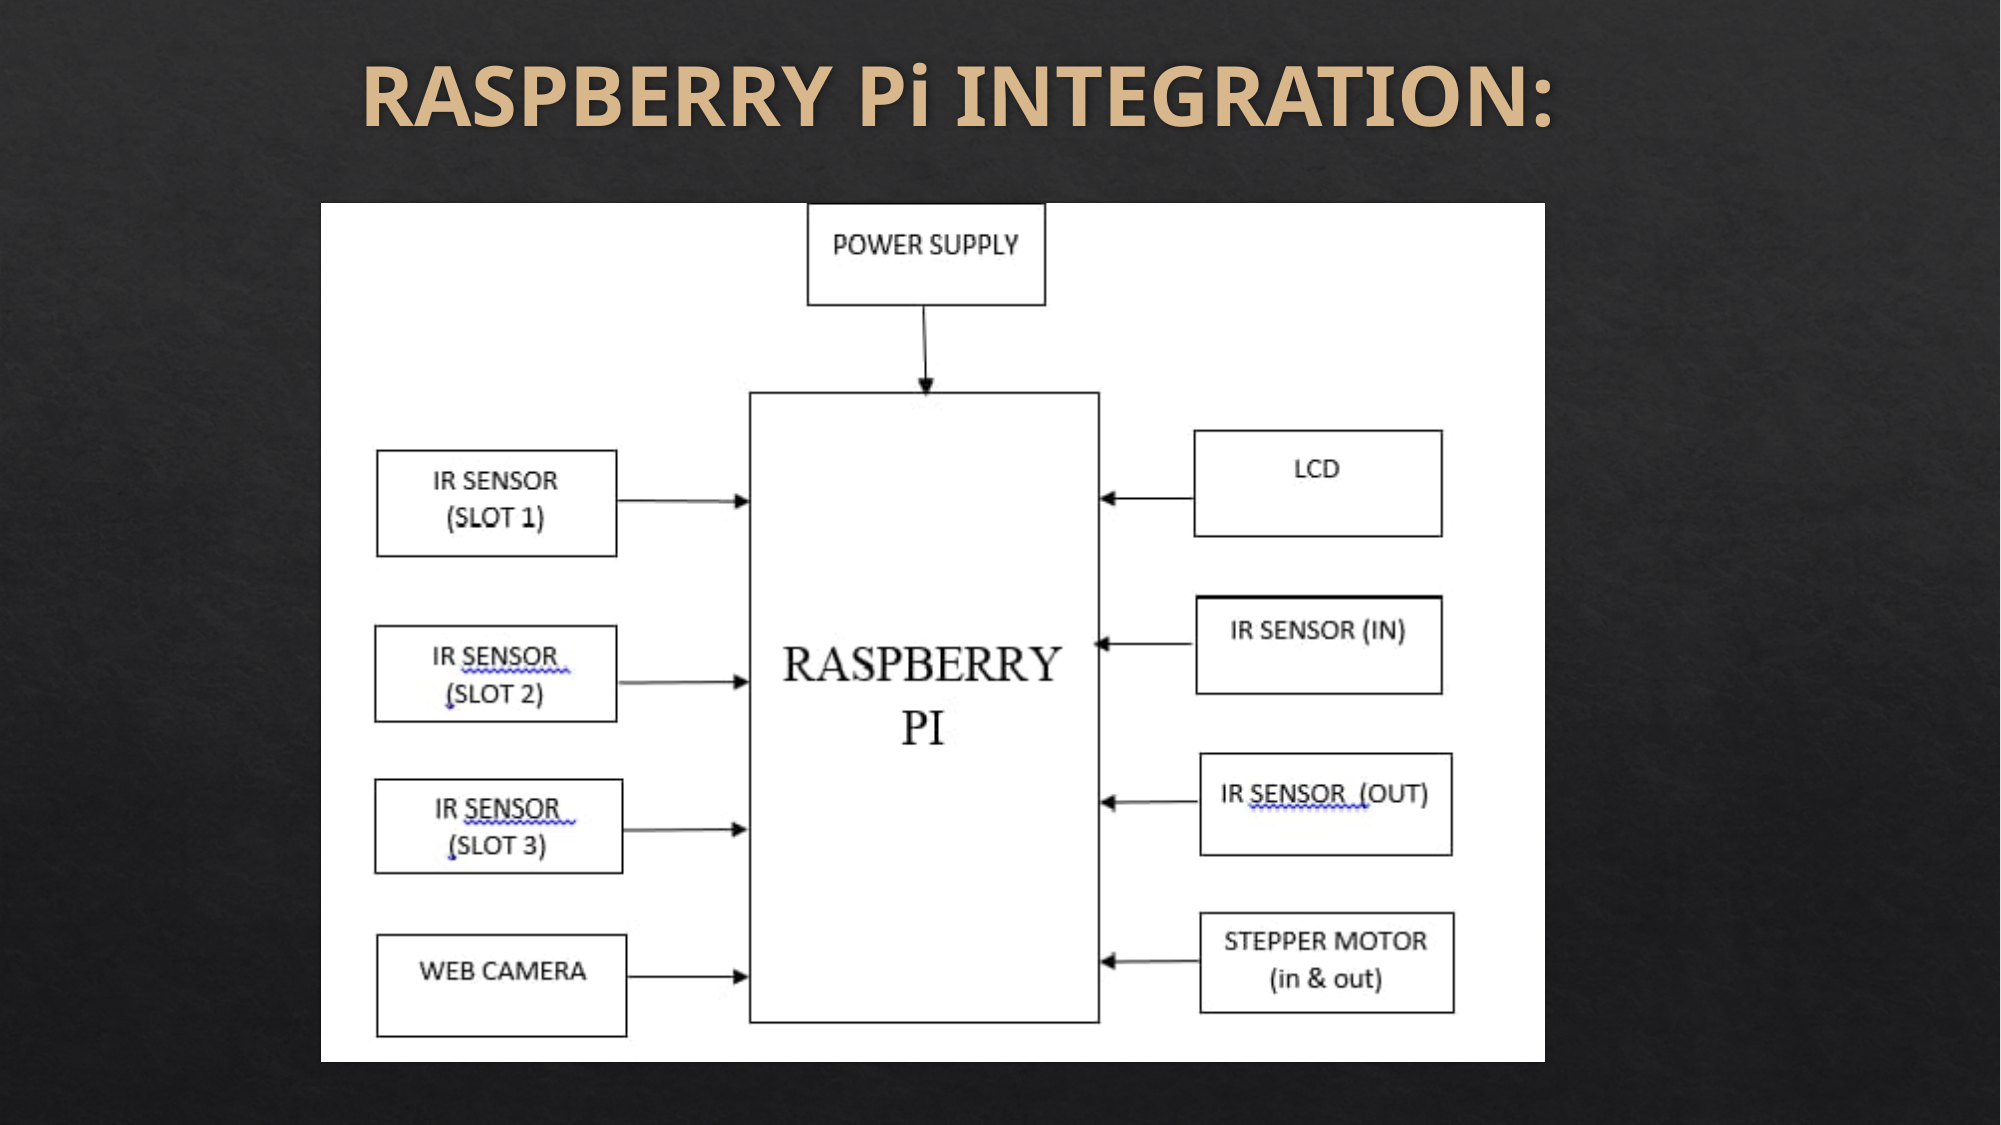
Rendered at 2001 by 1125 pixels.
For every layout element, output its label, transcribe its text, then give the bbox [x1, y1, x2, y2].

title RASPBERRY Pi INTEGRATION: [80, 31, 1835, 156]
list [321, 203, 1546, 1063]
